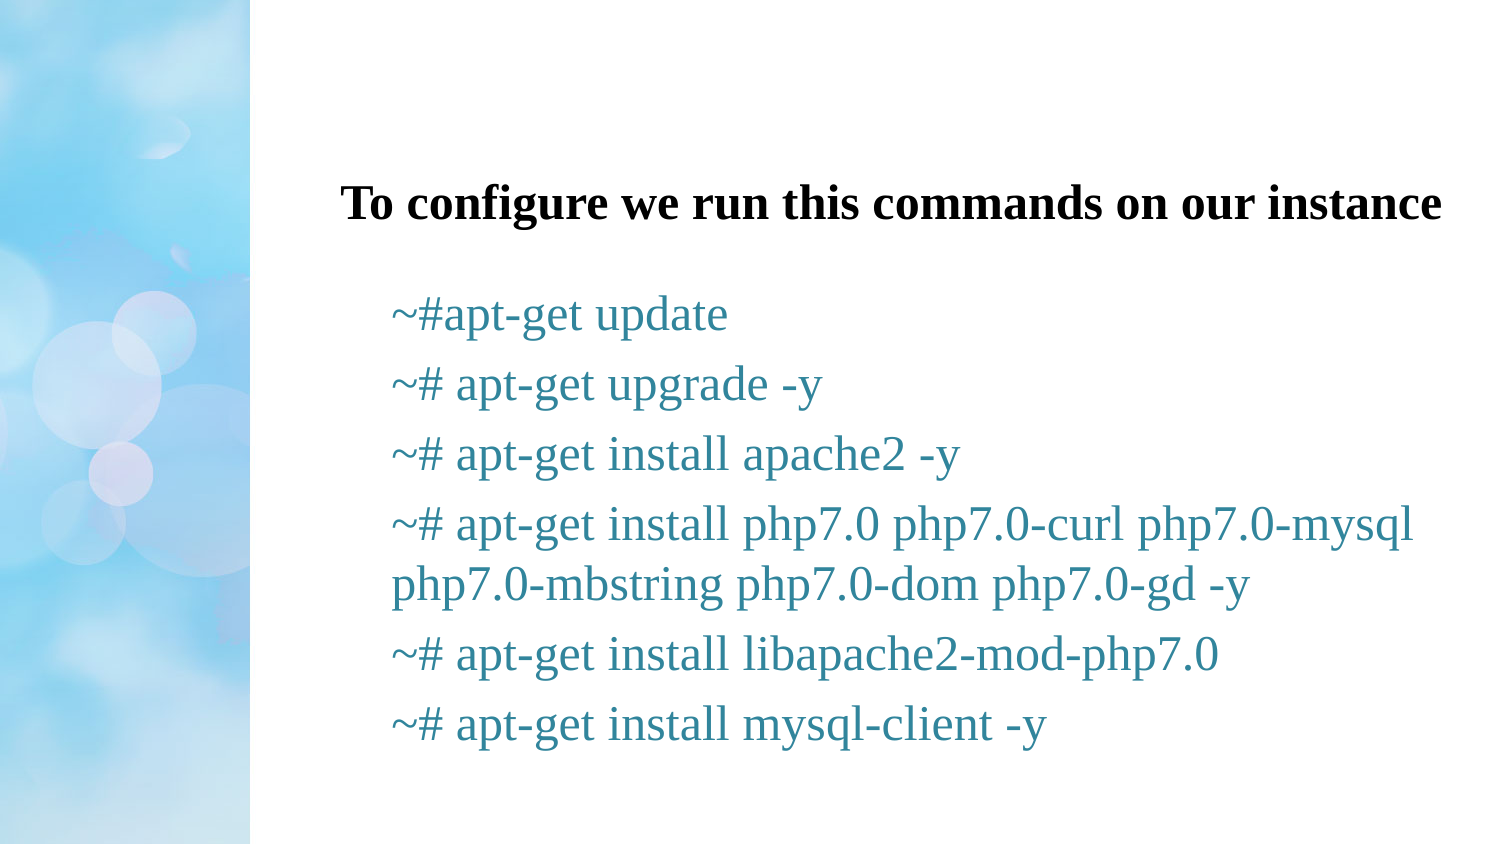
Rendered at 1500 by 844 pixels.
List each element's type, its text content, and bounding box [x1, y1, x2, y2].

picture [0, 0, 1500, 844]
list ~#apt-get update ~# apt-get upgrade -y ~# apt-get install apache2 -y ~# apt-get install php7.0 php7.0-curl php7.0-mysql php7.0-mbstring php7.0-dom php7.0-gd -y ~# apt-get install libapache2-mod-php7.0 ~# apt-get install mysql-client -y [326, 273, 1461, 765]
list To configure we run this commands on our instance [324, 161, 1459, 238]
